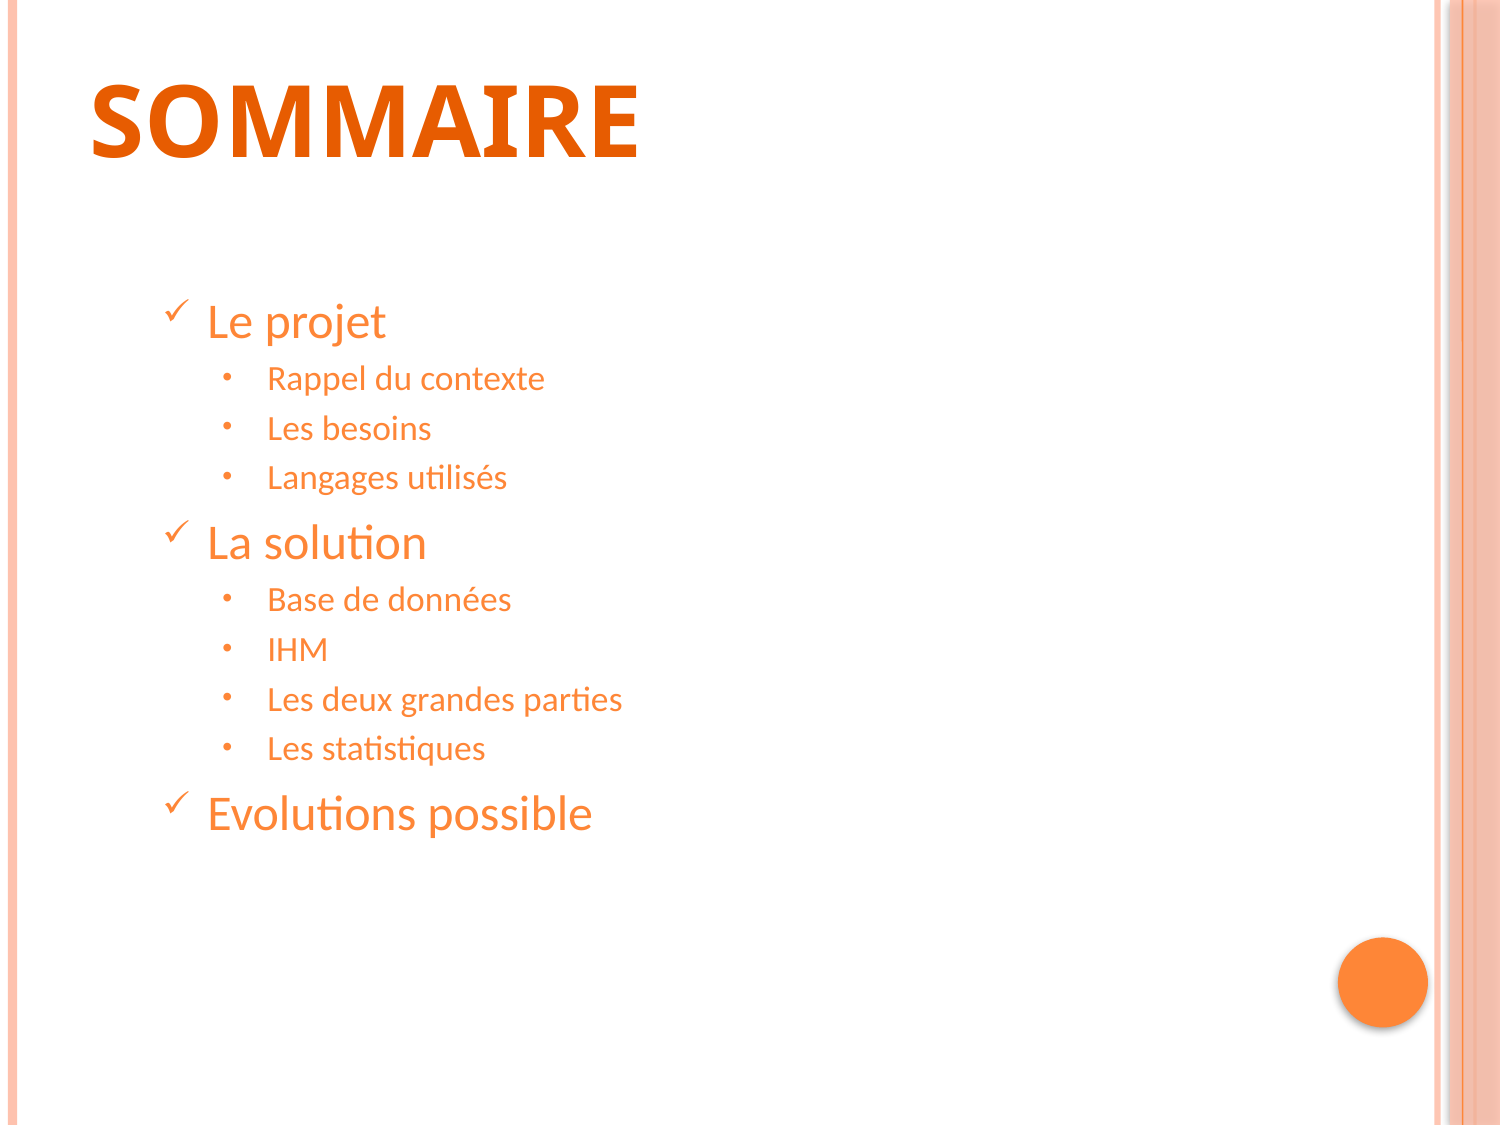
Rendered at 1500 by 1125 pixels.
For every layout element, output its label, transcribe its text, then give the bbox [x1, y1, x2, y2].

title Sommaire [75, 45, 1300, 185]
list Le projet Rappel du contexte Les besoins Langages utilisés La solution Base de données IHM Les deux grandes parties Les statistiques Evolutions possible [147, 208, 1300, 1062]
